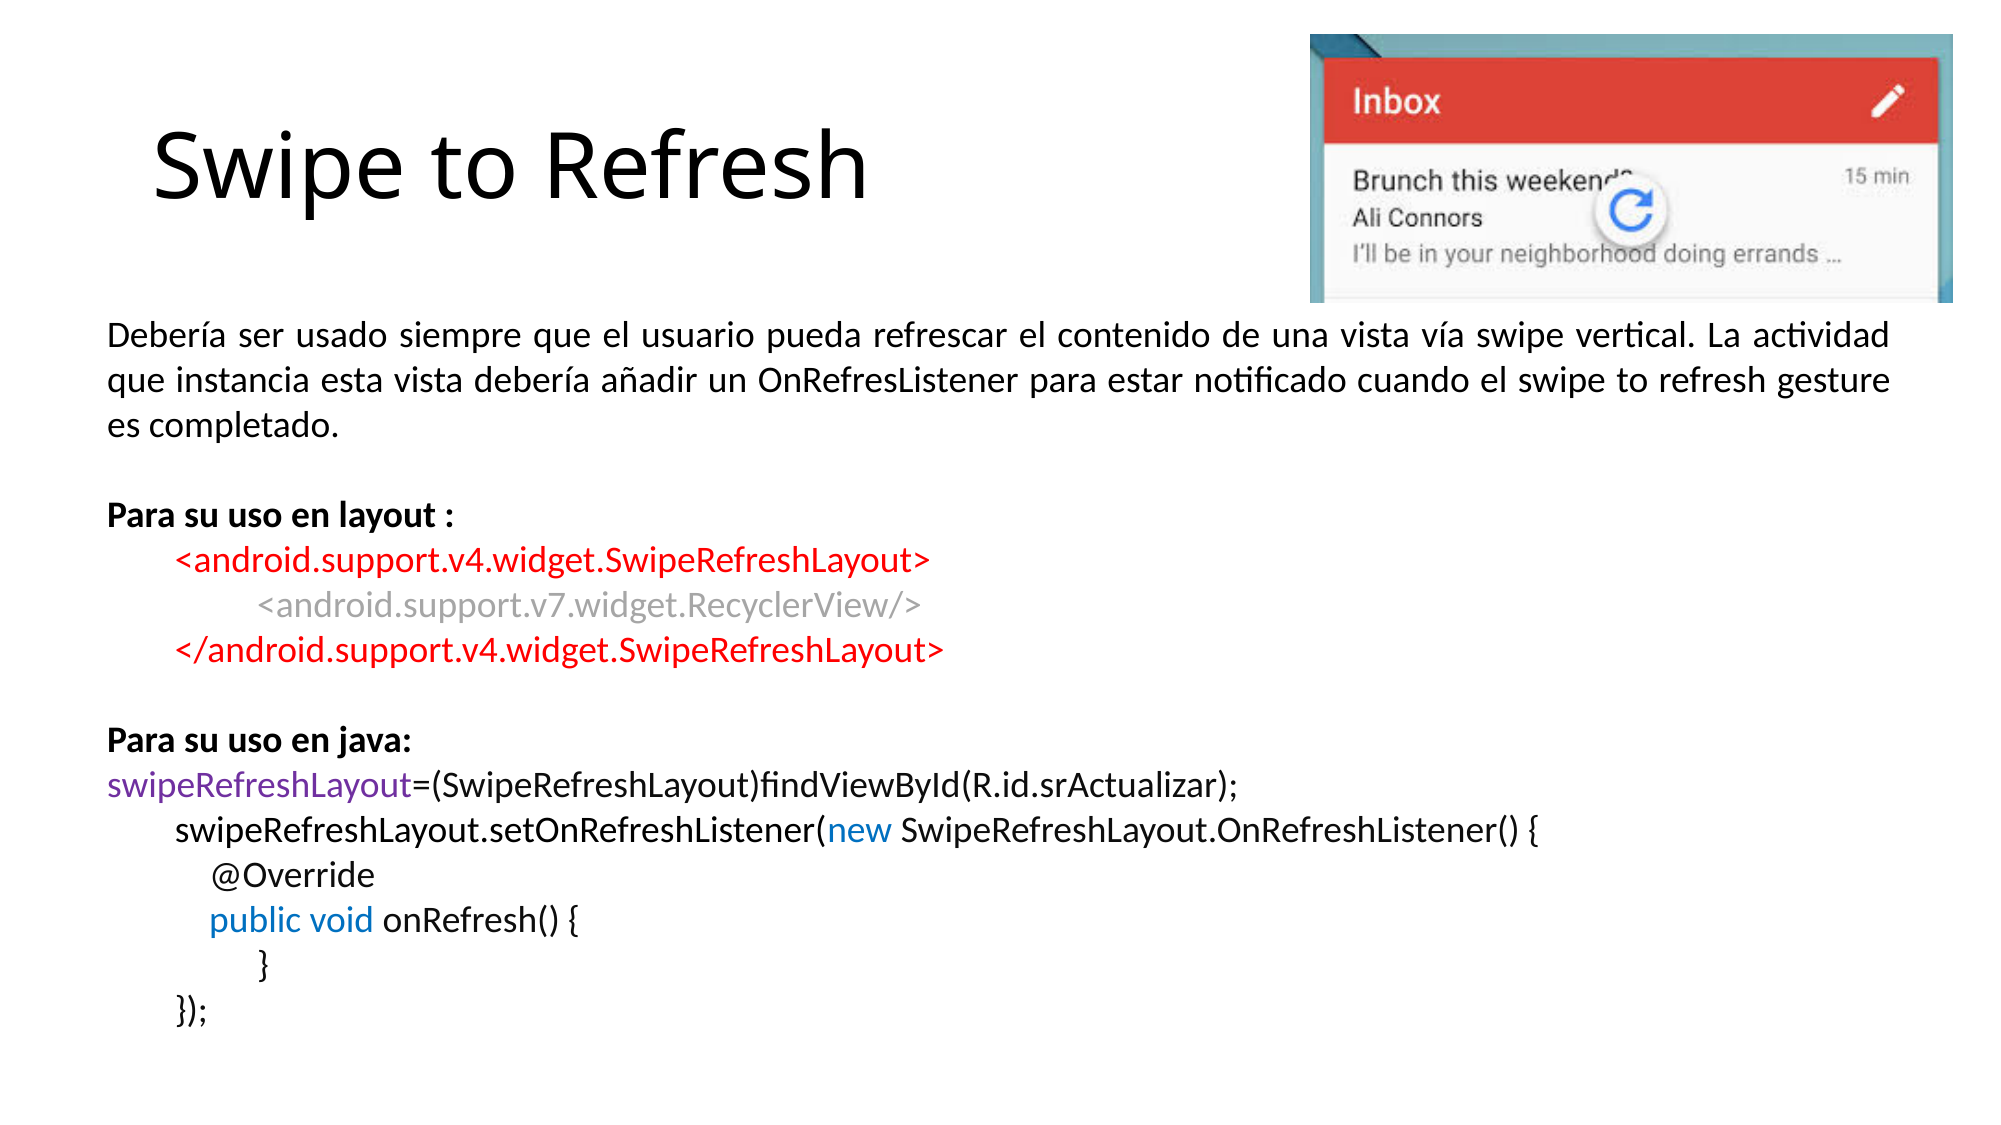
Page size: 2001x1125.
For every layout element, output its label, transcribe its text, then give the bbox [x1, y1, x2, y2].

text_box Debería ser usado siempre que el usuario pueda refrescar el contenido de una vista vía swipe vertical. La actividad que instancia esta vista debería añadir un OnRefresListener para estar notificado cuando el swipe to refresh gesture es completado. Para su uso en layout : <android.support.v4.widget.SwipeRefreshLayout> <android.support.v7.widget.RecyclerView/> </android.support.v4.widget.SwipeRefreshLayout> Para su uso en java: swipeRefreshLayout=(SwipeRefreshLayout)findViewById(R.id.srActualizar); swipeRefreshLayout.setOnRefreshListener(new SwipeRefreshLayout.OnRefreshListener() { @Override public void onRefresh() { } }); [92, 302, 1908, 1083]
title Swipe to Refresh [137, 59, 1310, 278]
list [1310, 34, 1953, 303]
